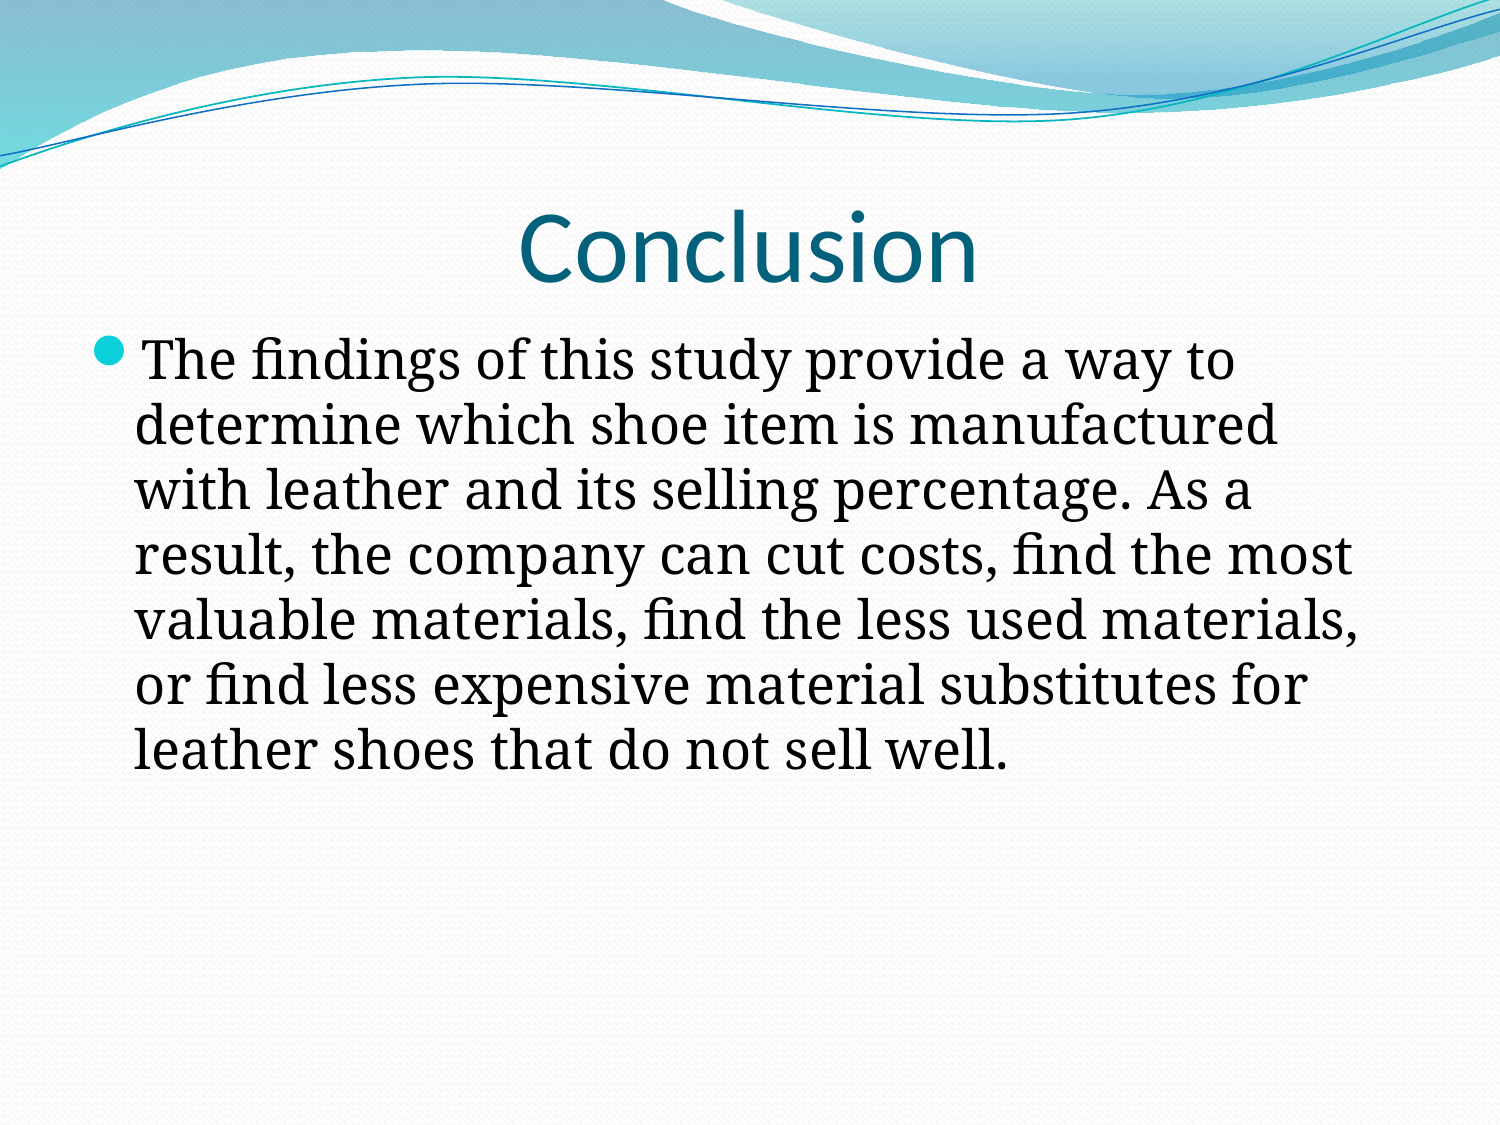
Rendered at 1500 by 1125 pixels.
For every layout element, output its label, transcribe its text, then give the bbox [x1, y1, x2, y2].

list The findings of this study provide a way to determine which shoe item is manufactured with leather and its selling percentage. As a result, the company can cut costs, find the most valuable materials, find the less used materials, or find less expensive material substitutes for leather shoes that do not sell well. [75, 317, 1425, 1038]
title Conclusion [75, 115, 1425, 303]
